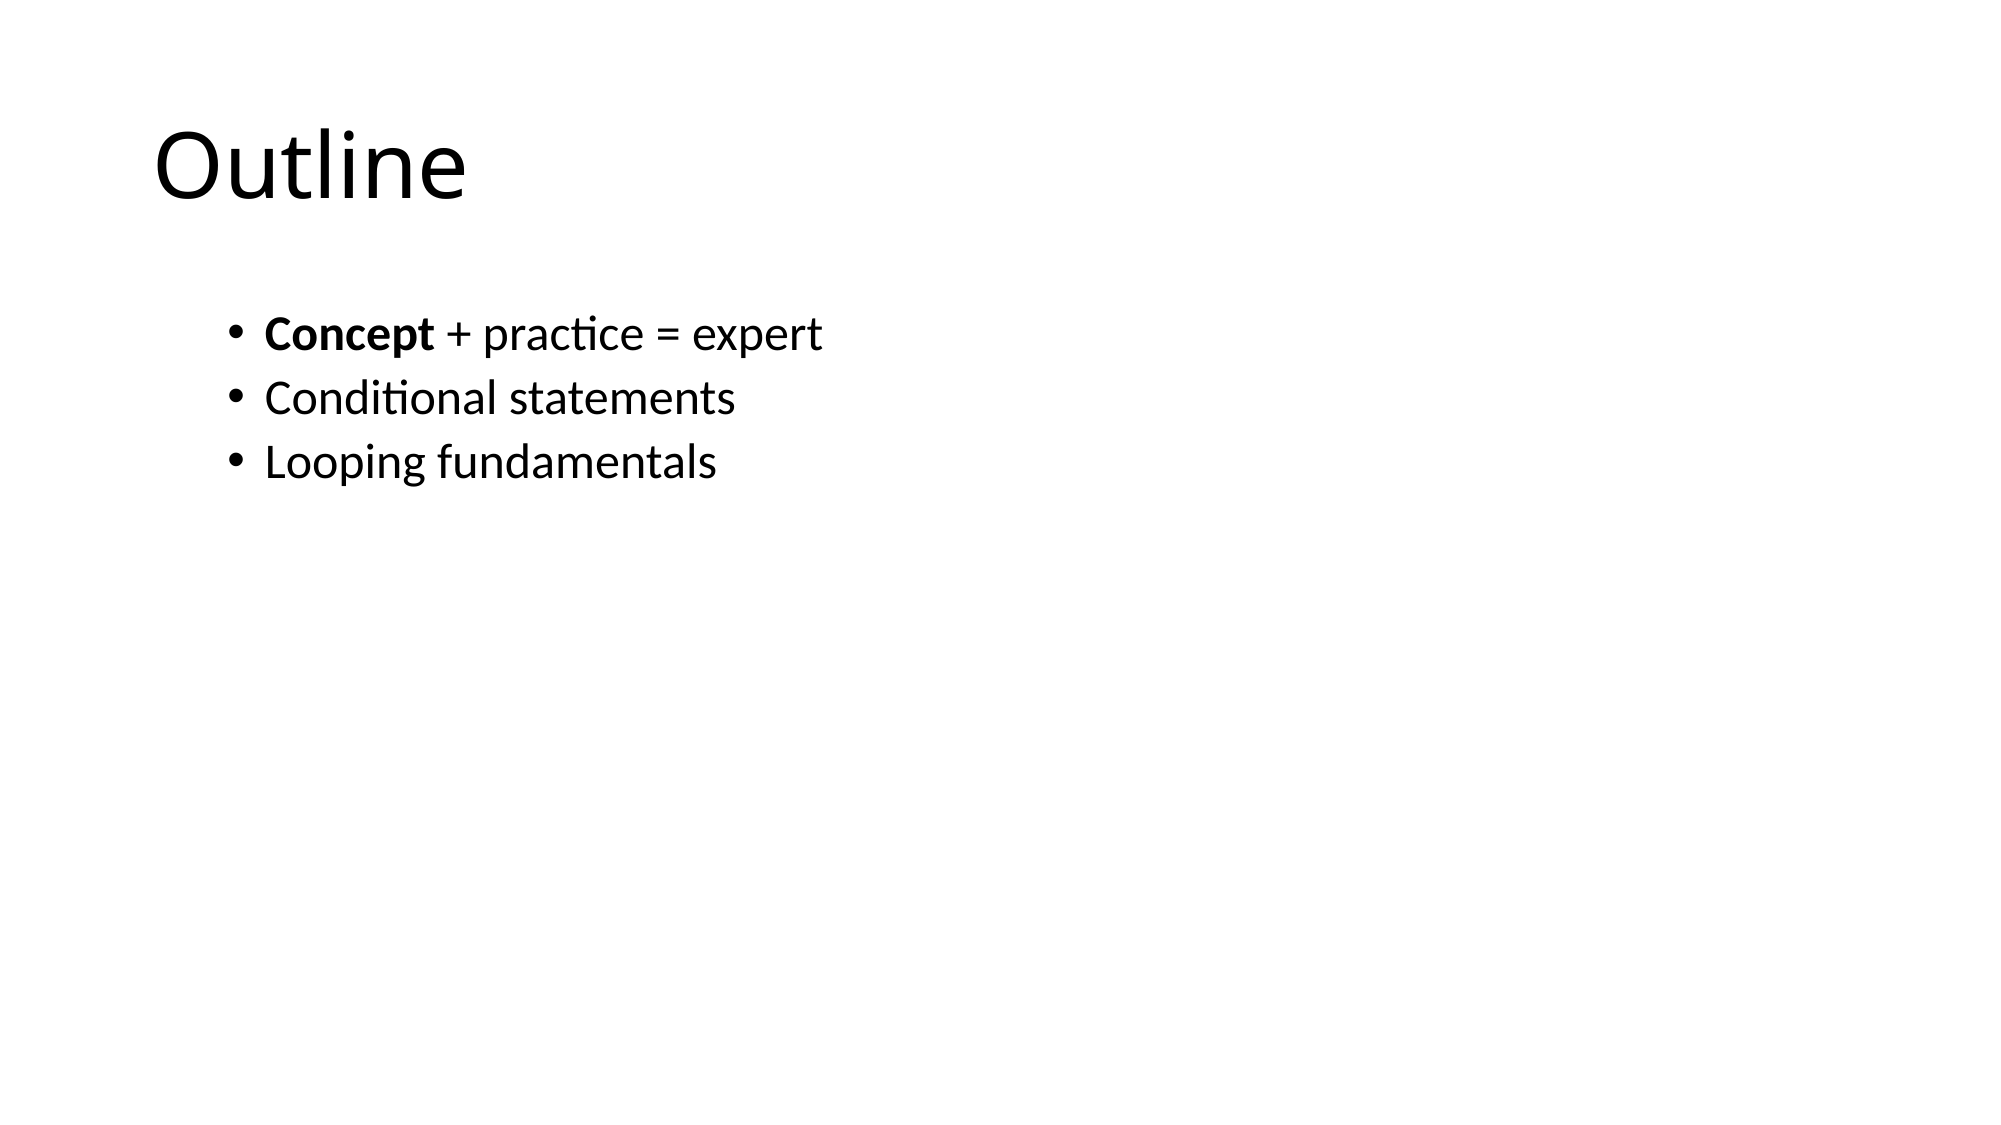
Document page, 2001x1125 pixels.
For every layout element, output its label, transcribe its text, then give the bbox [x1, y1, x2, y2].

list Concept + practice = expert Conditional statements Looping fundamentals [137, 299, 1863, 1014]
title Outline [137, 59, 1863, 278]
